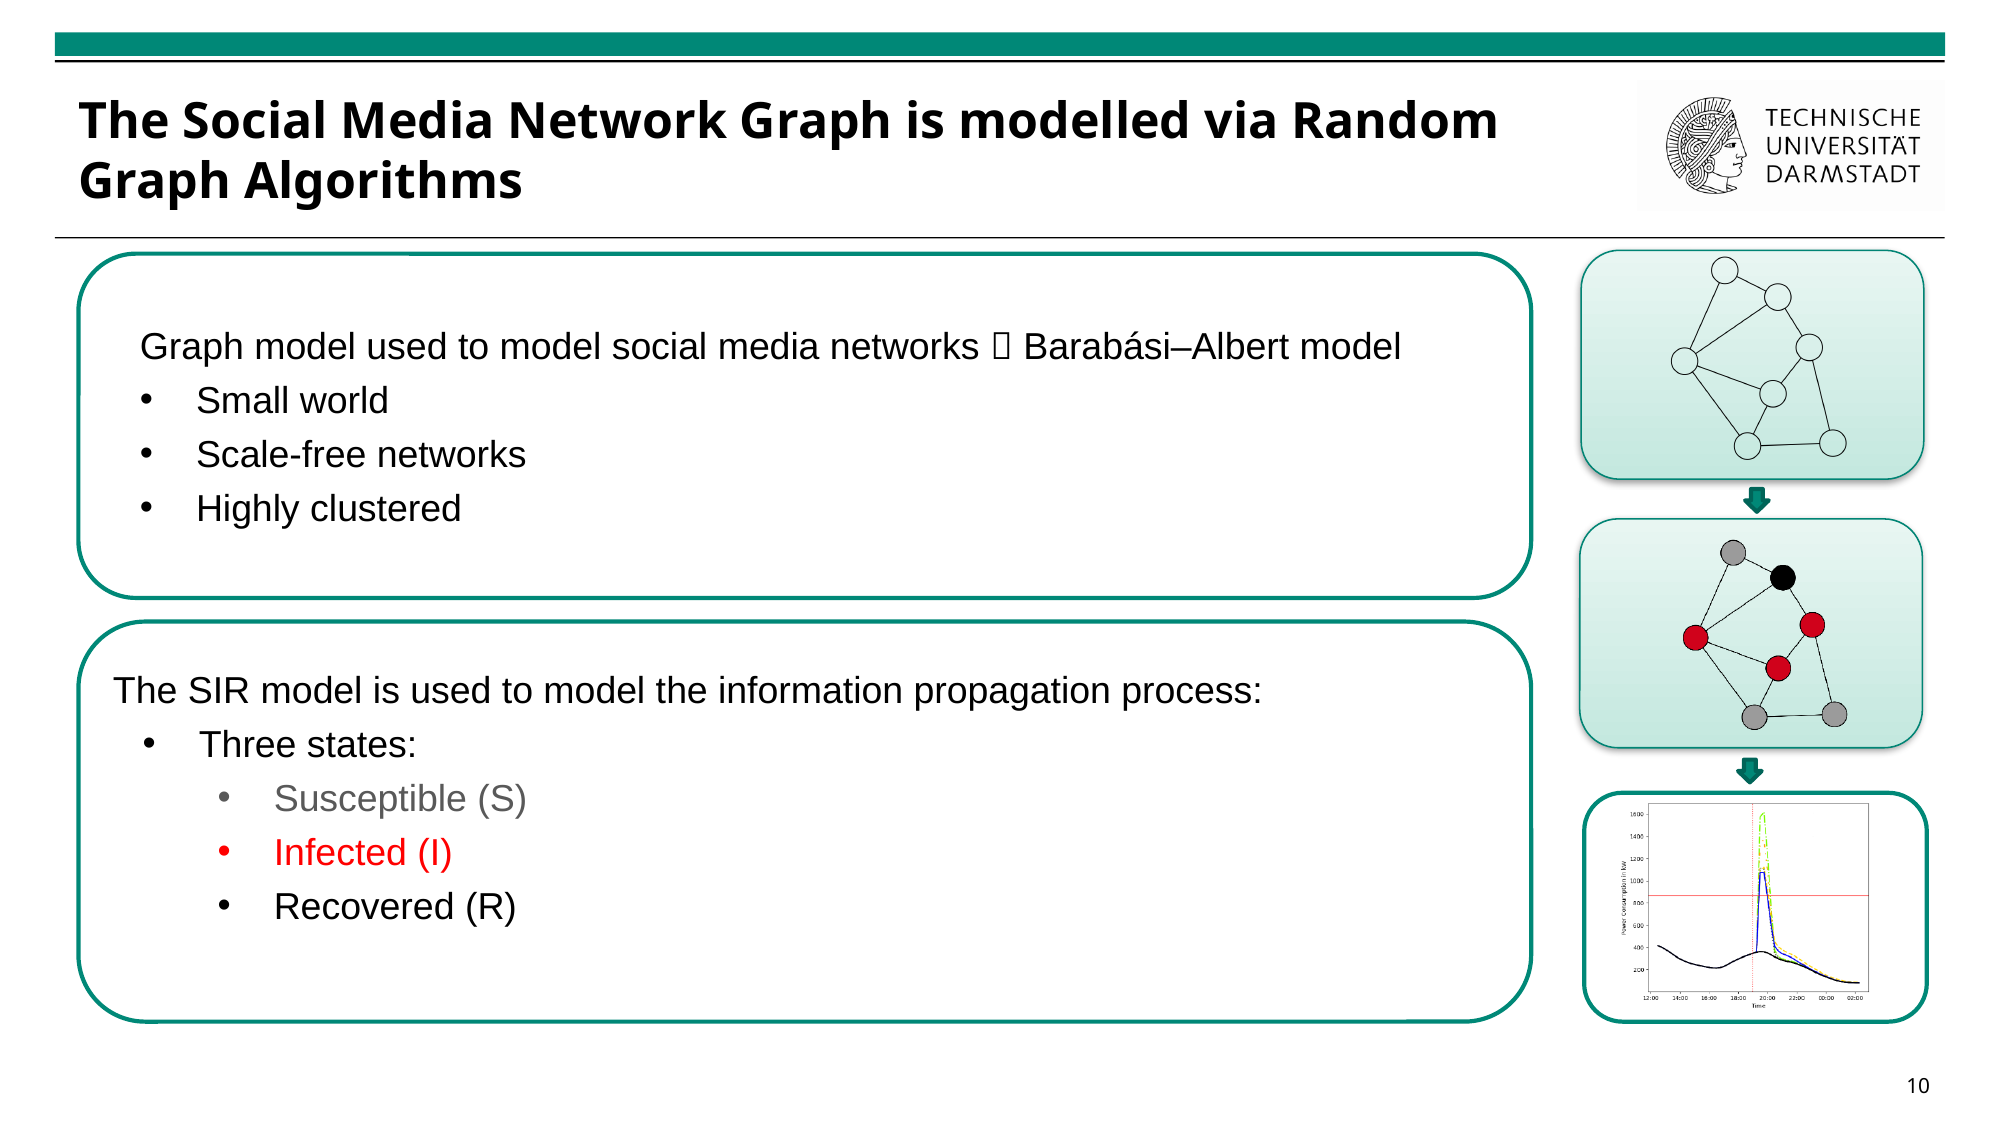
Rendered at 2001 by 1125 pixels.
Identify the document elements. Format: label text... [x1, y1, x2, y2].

text_box The SIR model is used to model the information propagation process: Three states: Susceptible (S) Infected (I) Recovered (R) [76, 619, 1534, 1024]
text_box [1743, 488, 1771, 514]
picture [1669, 529, 1869, 756]
text_box [1736, 764, 1764, 785]
picture [1616, 799, 1874, 1011]
picture [1653, 253, 1877, 480]
text_box Graph model used to model social media networks  Barabási–Albert model Small world Scale-free networks Highly clustered [76, 251, 1534, 601]
text_box [1580, 249, 1925, 480]
picture [1637, 80, 1945, 211]
text_box [1578, 518, 1924, 749]
text_box [1582, 790, 1929, 1024]
title The Social Media Network Graph is modelled via Random Graph Algorithms [78, 79, 1532, 218]
